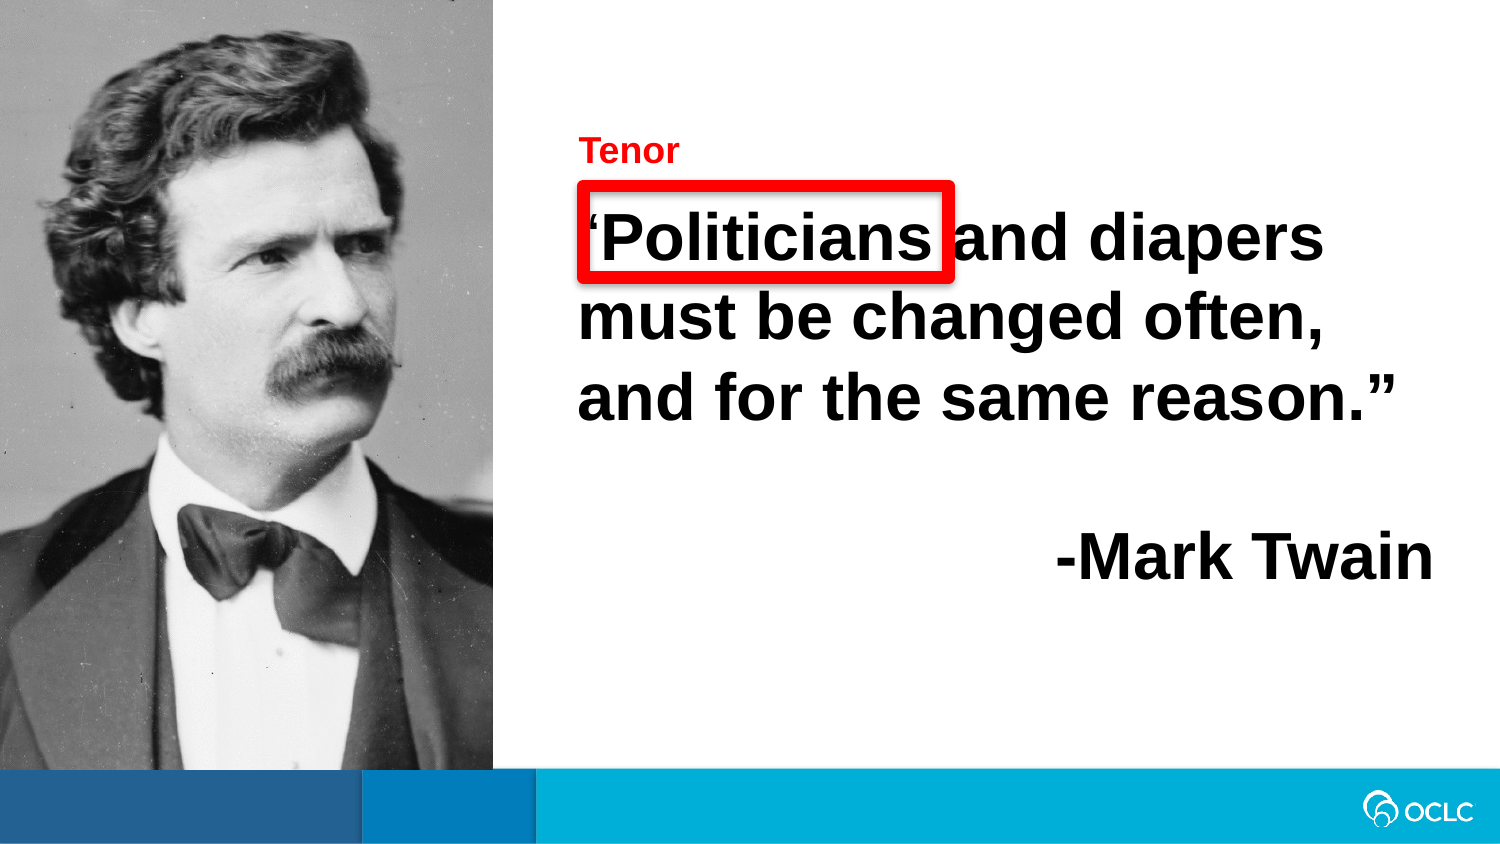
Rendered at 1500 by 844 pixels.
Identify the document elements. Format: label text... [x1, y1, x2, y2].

text_box Tenor [564, 118, 696, 179]
text_box “Politicians and diapers must be changed often, and for the same reason.” -Mark Twain [563, 186, 1451, 601]
text_box [583, 185, 949, 278]
picture [0, 0, 494, 770]
